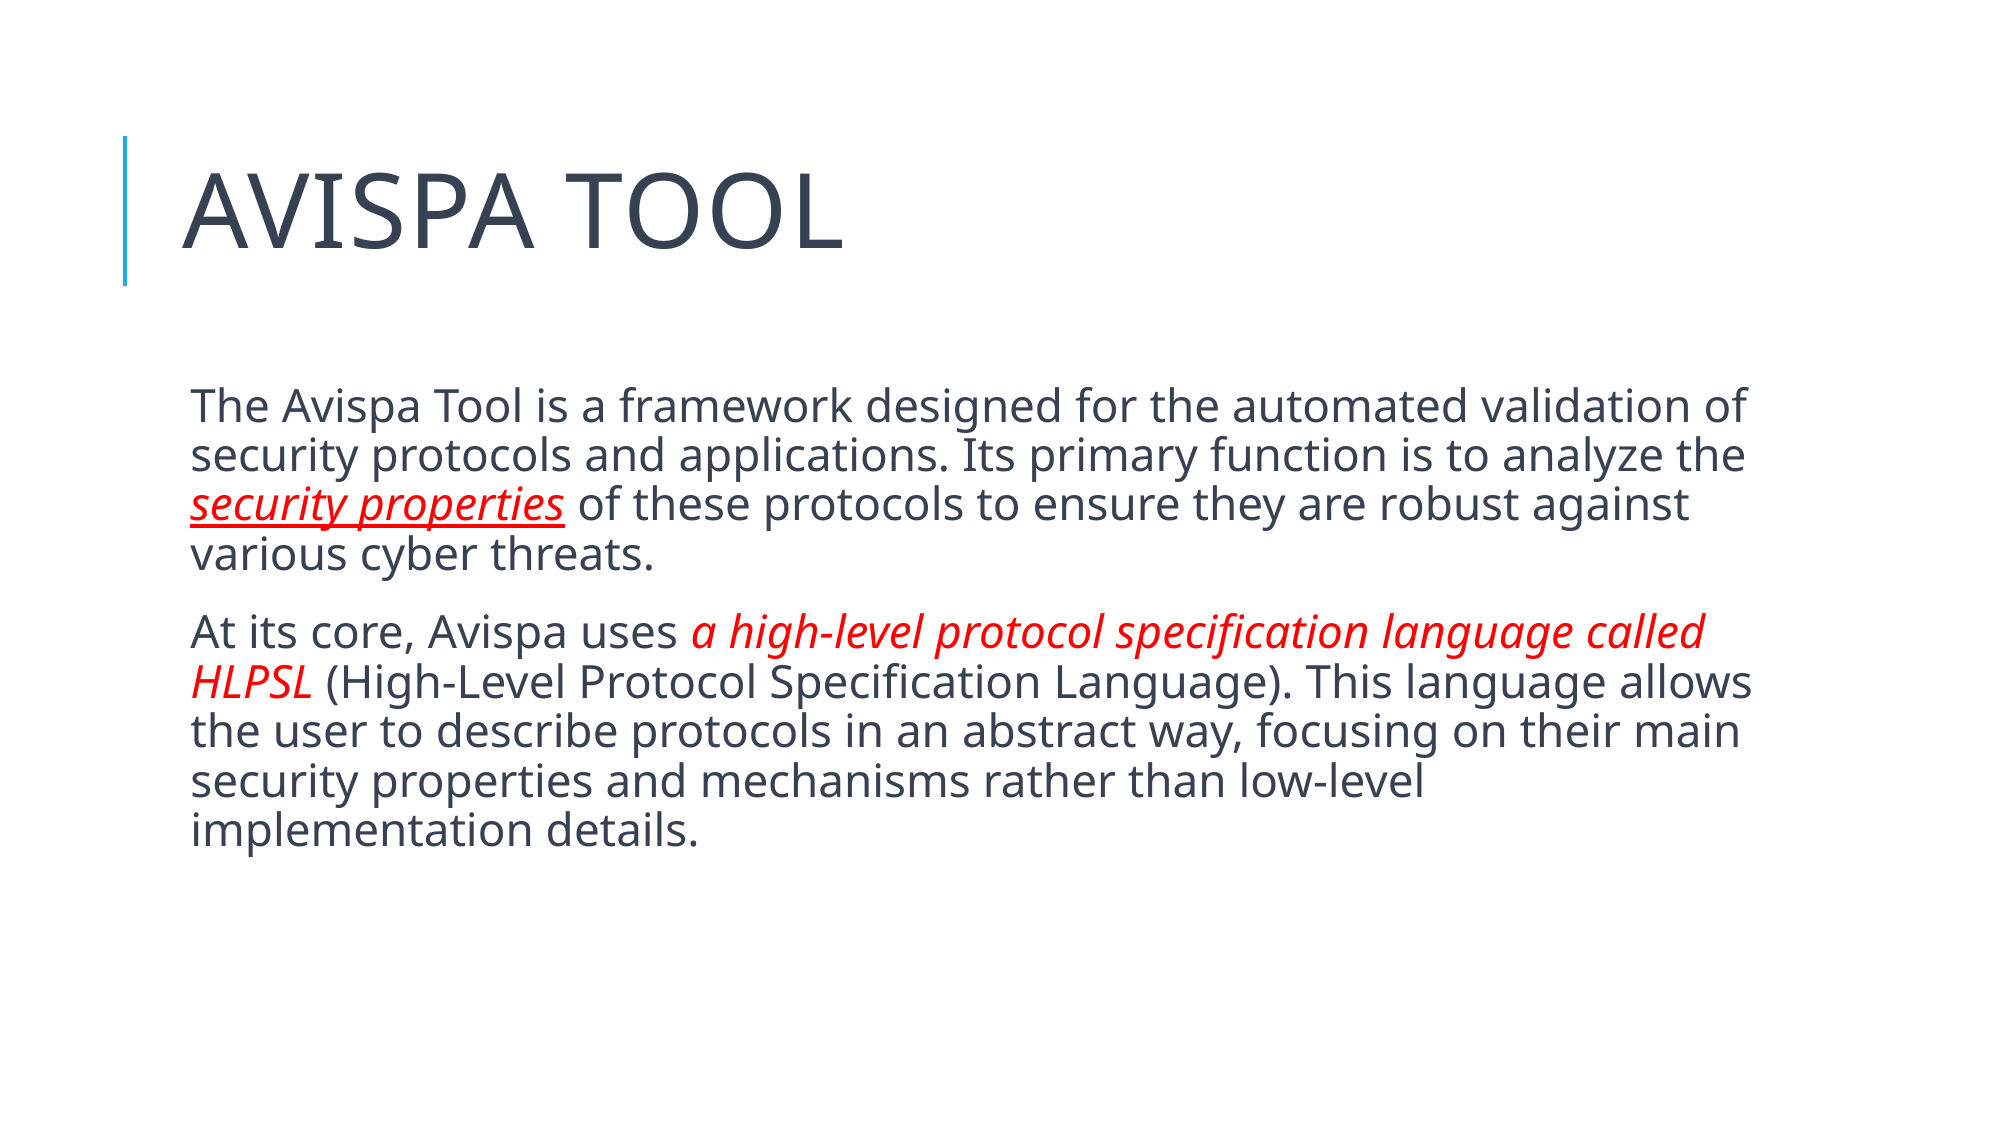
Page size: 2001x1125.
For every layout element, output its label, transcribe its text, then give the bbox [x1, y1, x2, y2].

list The Avispa Tool is a framework designed for the automated validation of security protocols and applications. Its primary function is to analyze the security properties of these protocols to ensure they are robust against various cyber threats. At its core, Avispa uses a high-level protocol specification language called HLPSL (High-Level Protocol Specification Language). This language allows the user to describe protocols in an abstract way, focusing on their main security properties and mechanisms rather than low-level implementation details. [168, 375, 1763, 1035]
title Avispa Tool [168, 96, 1763, 342]
